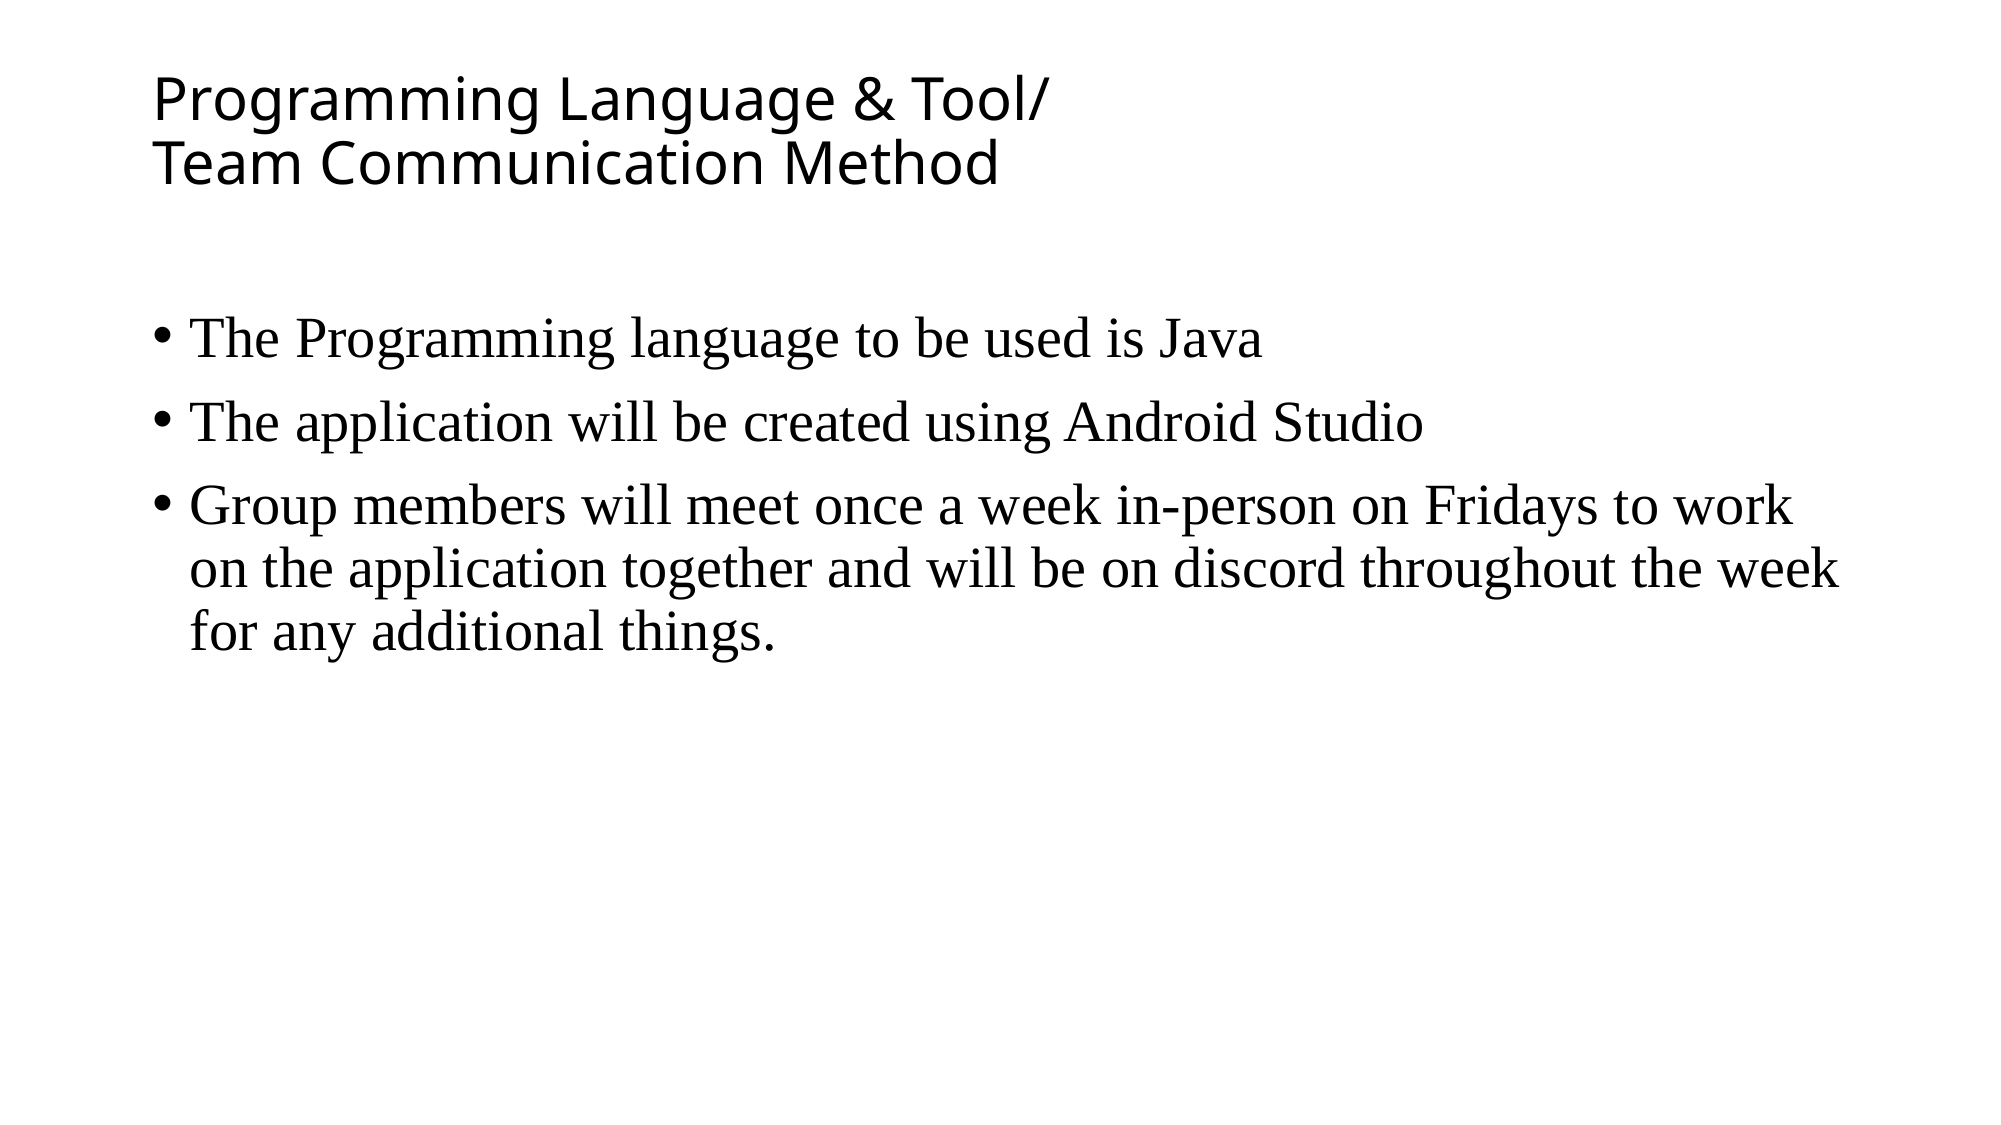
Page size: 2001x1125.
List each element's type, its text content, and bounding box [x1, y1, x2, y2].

list The Programming language to be used is Java The application will be created using Android Studio Group members will meet once a week in-person on Fridays to work on the application together and will be on discord throughout the week for any additional things. [137, 299, 1863, 1014]
title Programming Language & Tool/ Team Communication Method [137, 59, 1863, 278]
